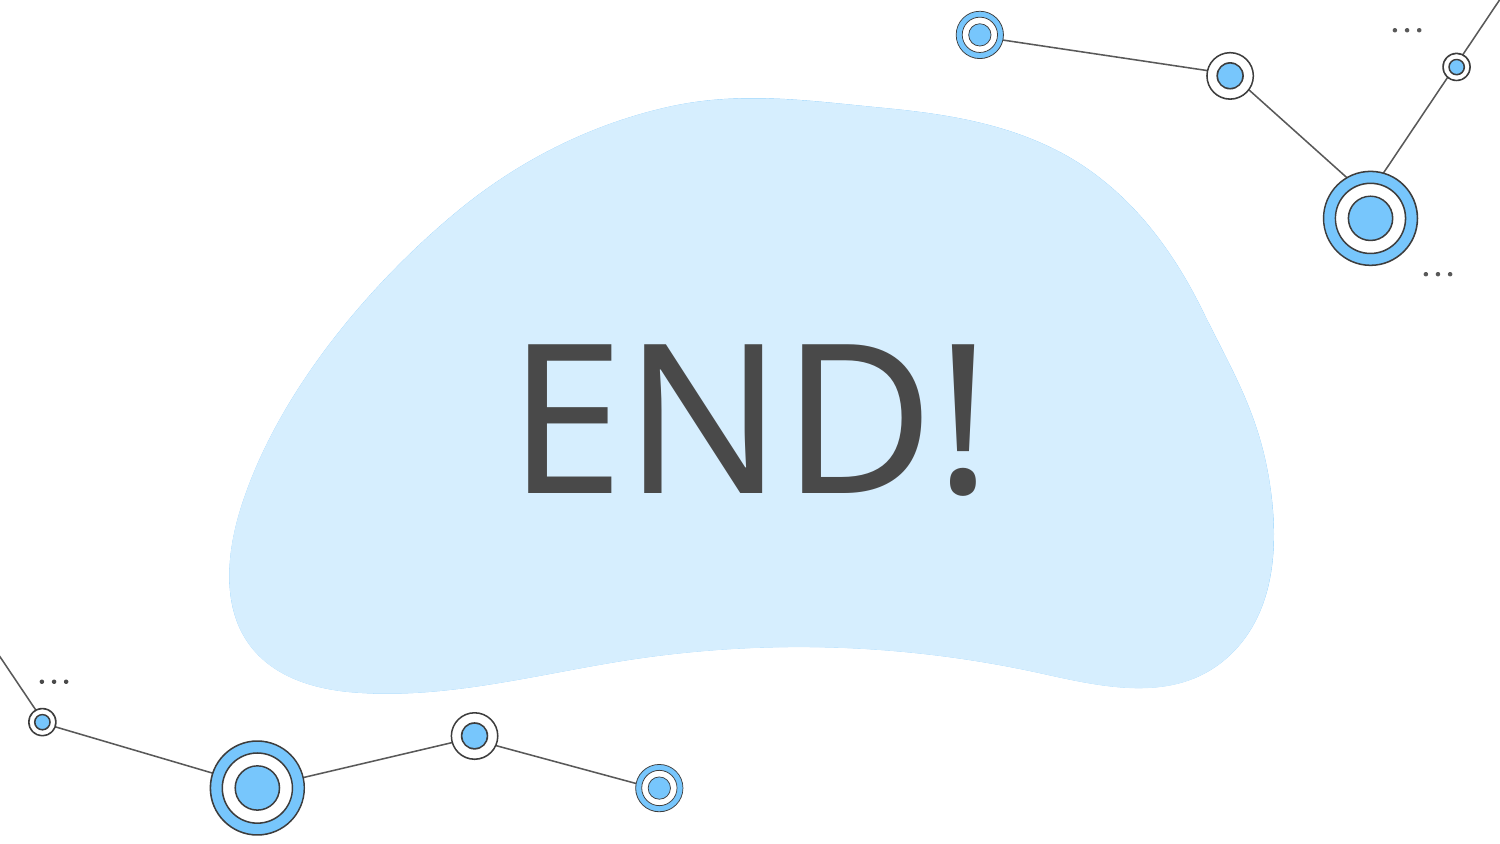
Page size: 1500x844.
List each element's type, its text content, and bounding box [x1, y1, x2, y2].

title END! [429, 254, 1071, 567]
